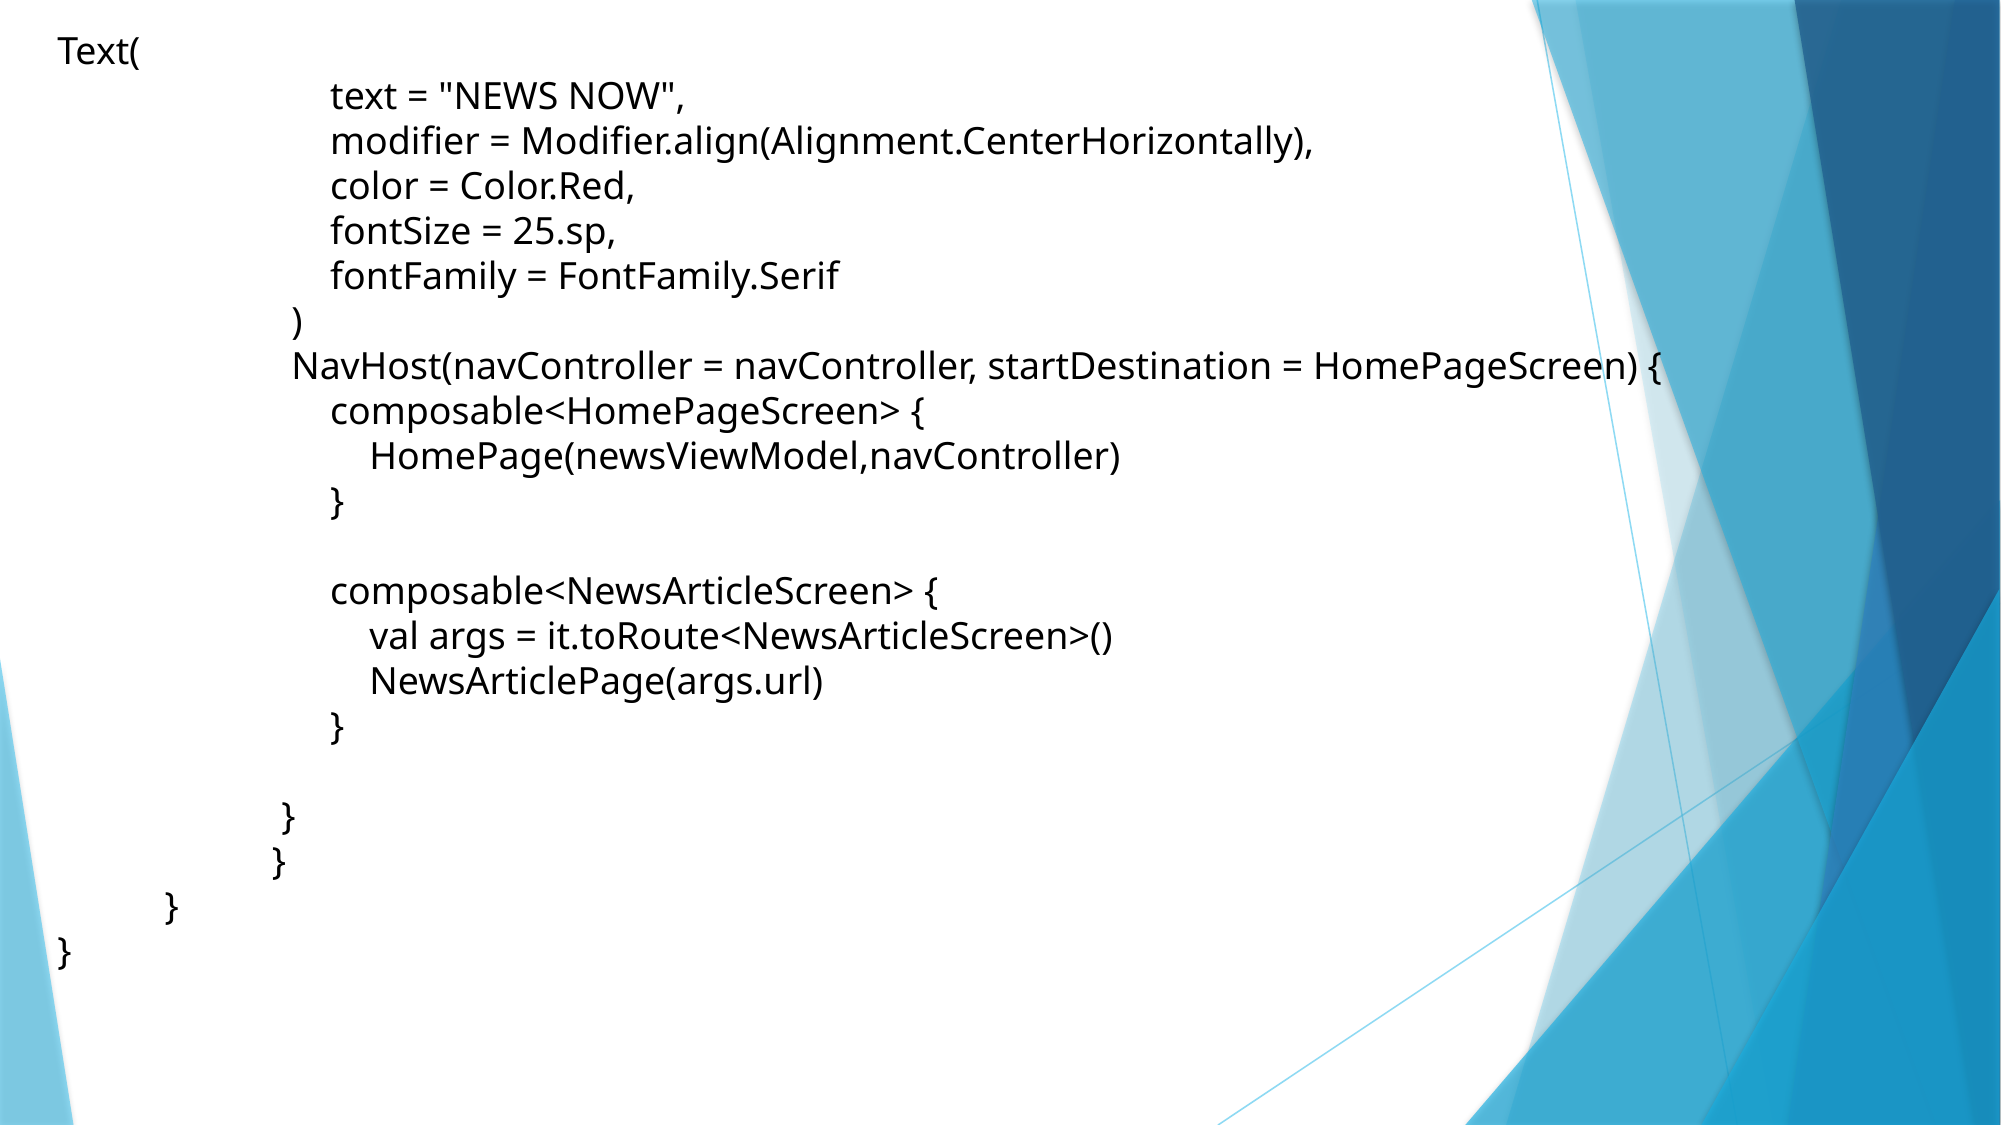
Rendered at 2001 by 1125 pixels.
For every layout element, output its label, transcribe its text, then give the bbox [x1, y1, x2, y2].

text_box Text( text = "NEWS NOW", modifier = Modifier.align(Alignment.CenterHorizontally), color = Color.Red, fontSize = 25.sp, fontFamily = FontFamily.Serif ) NavHost(navController = navController, startDestination = HomePageScreen) { composable<HomePageScreen> { HomePage(newsViewModel,navController) } composable<NewsArticleScreen> { val args = it.toRoute<NewsArticleScreen>() NewsArticlePage(args.url) } } } } } [42, 19, 1833, 980]
